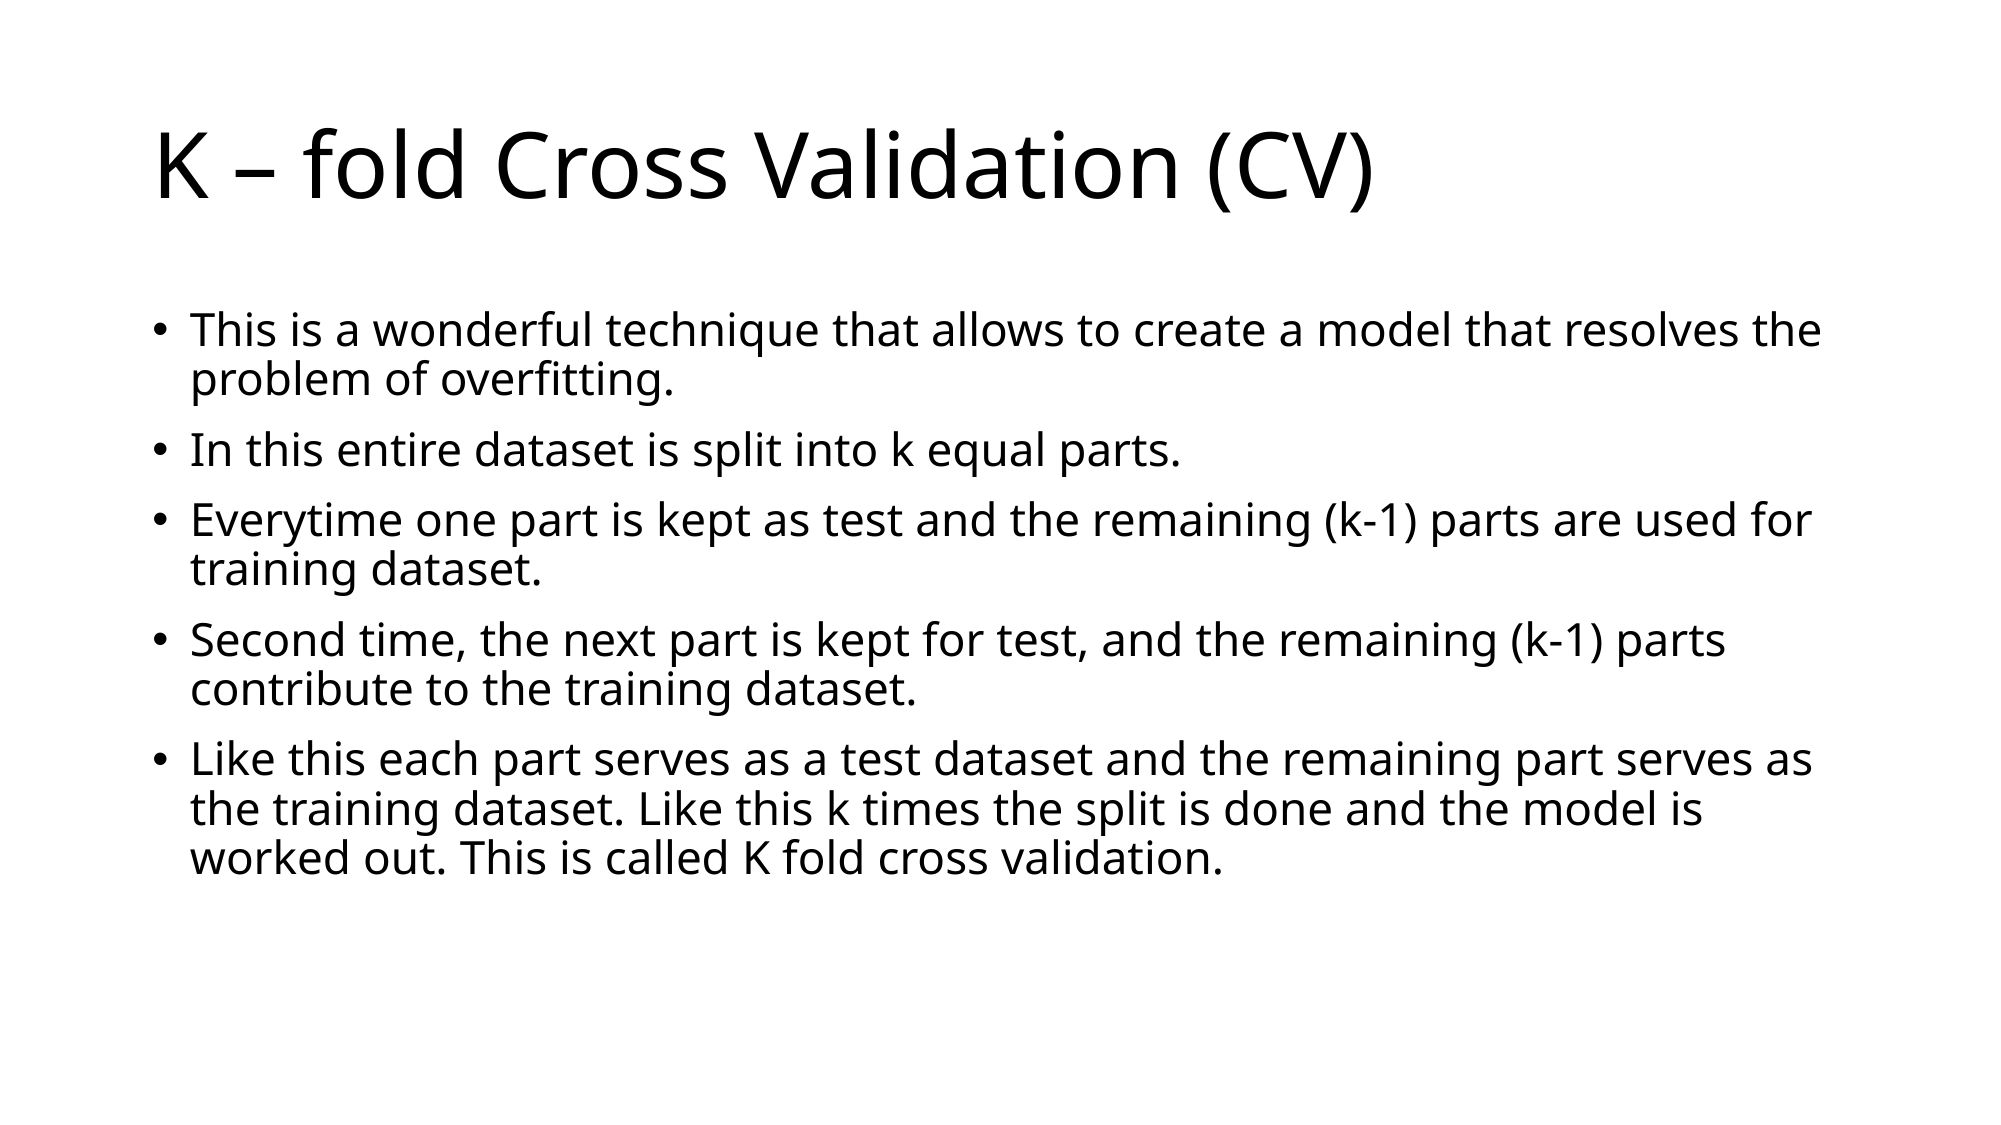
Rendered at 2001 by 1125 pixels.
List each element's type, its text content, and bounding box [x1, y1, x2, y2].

title K – fold Cross Validation (CV) [137, 59, 1863, 278]
list This is a wonderful technique that allows to create a model that resolves the problem of overfitting. In this entire dataset is split into k equal parts. Everytime one part is kept as test and the remaining (k-1) parts are used for training dataset. Second time, the next part is kept for test, and the remaining (k-1) parts contribute to the training dataset. Like this each part serves as a test dataset and the remaining part serves as the training dataset. Like this k times the split is done and the model is worked out. This is called K fold cross validation. [137, 299, 1863, 1014]
